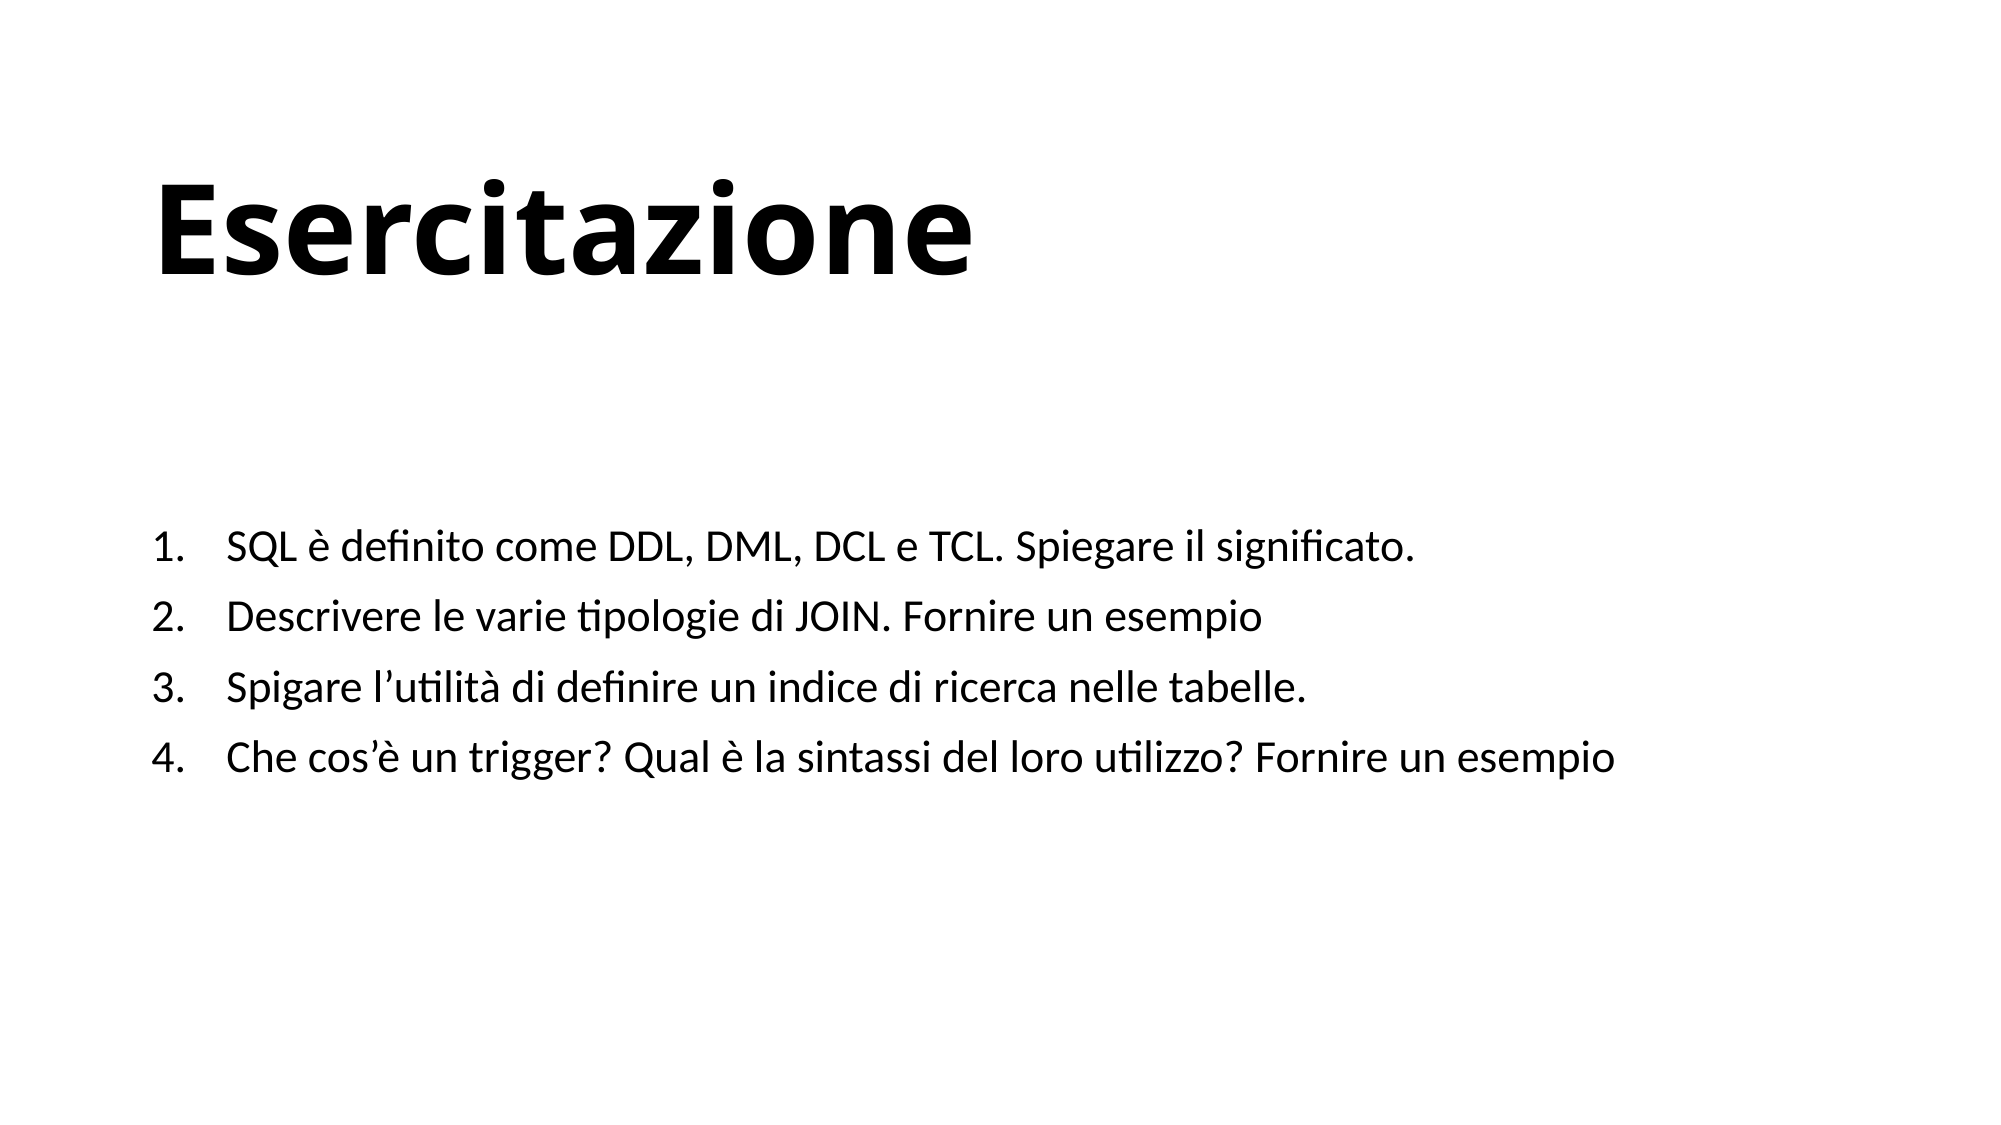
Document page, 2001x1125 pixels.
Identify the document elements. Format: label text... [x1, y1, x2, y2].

list SQL è definito come DDL, DML, DCL e TCL. Spiegare il significato. Descrivere le varie tipologie di JOIN. Fornire un esempio Spigare l’utilità di definire un indice di ricerca nelle tabelle. Che cos’è un trigger? Qual è la sintassi del loro utilizzo? Fornire un esempio [136, 438, 1862, 999]
title Esercitazione [136, 150, 1862, 310]
